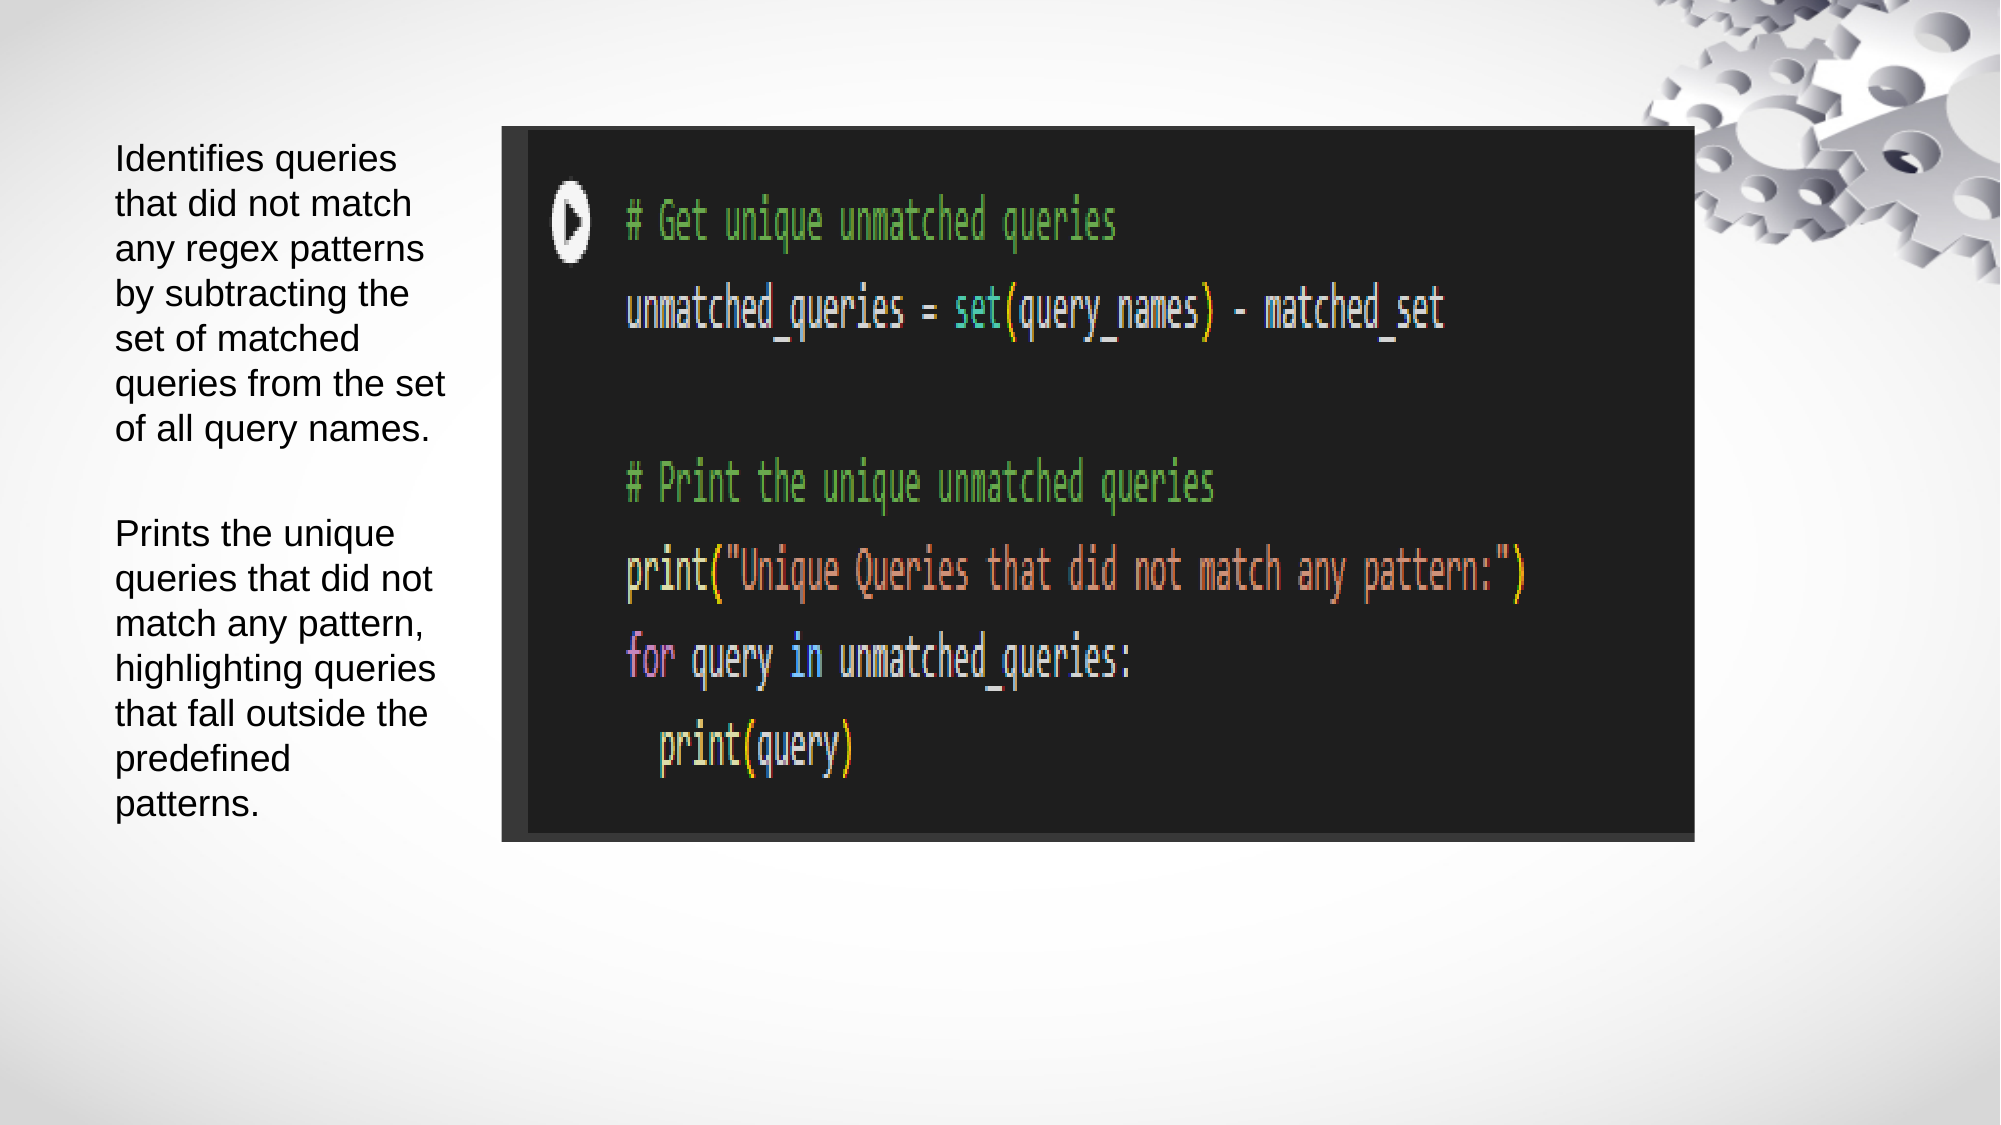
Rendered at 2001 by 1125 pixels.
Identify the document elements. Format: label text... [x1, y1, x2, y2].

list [501, 126, 1695, 842]
picture [0, 0, 2000, 1125]
list Identifies queries that did not match any regex patterns by subtracting the set of matched queries from the set of all query names. Prints the unique queries that did not match any pattern, highlighting queries that fall outside the predefined patterns. [99, 126, 462, 1006]
